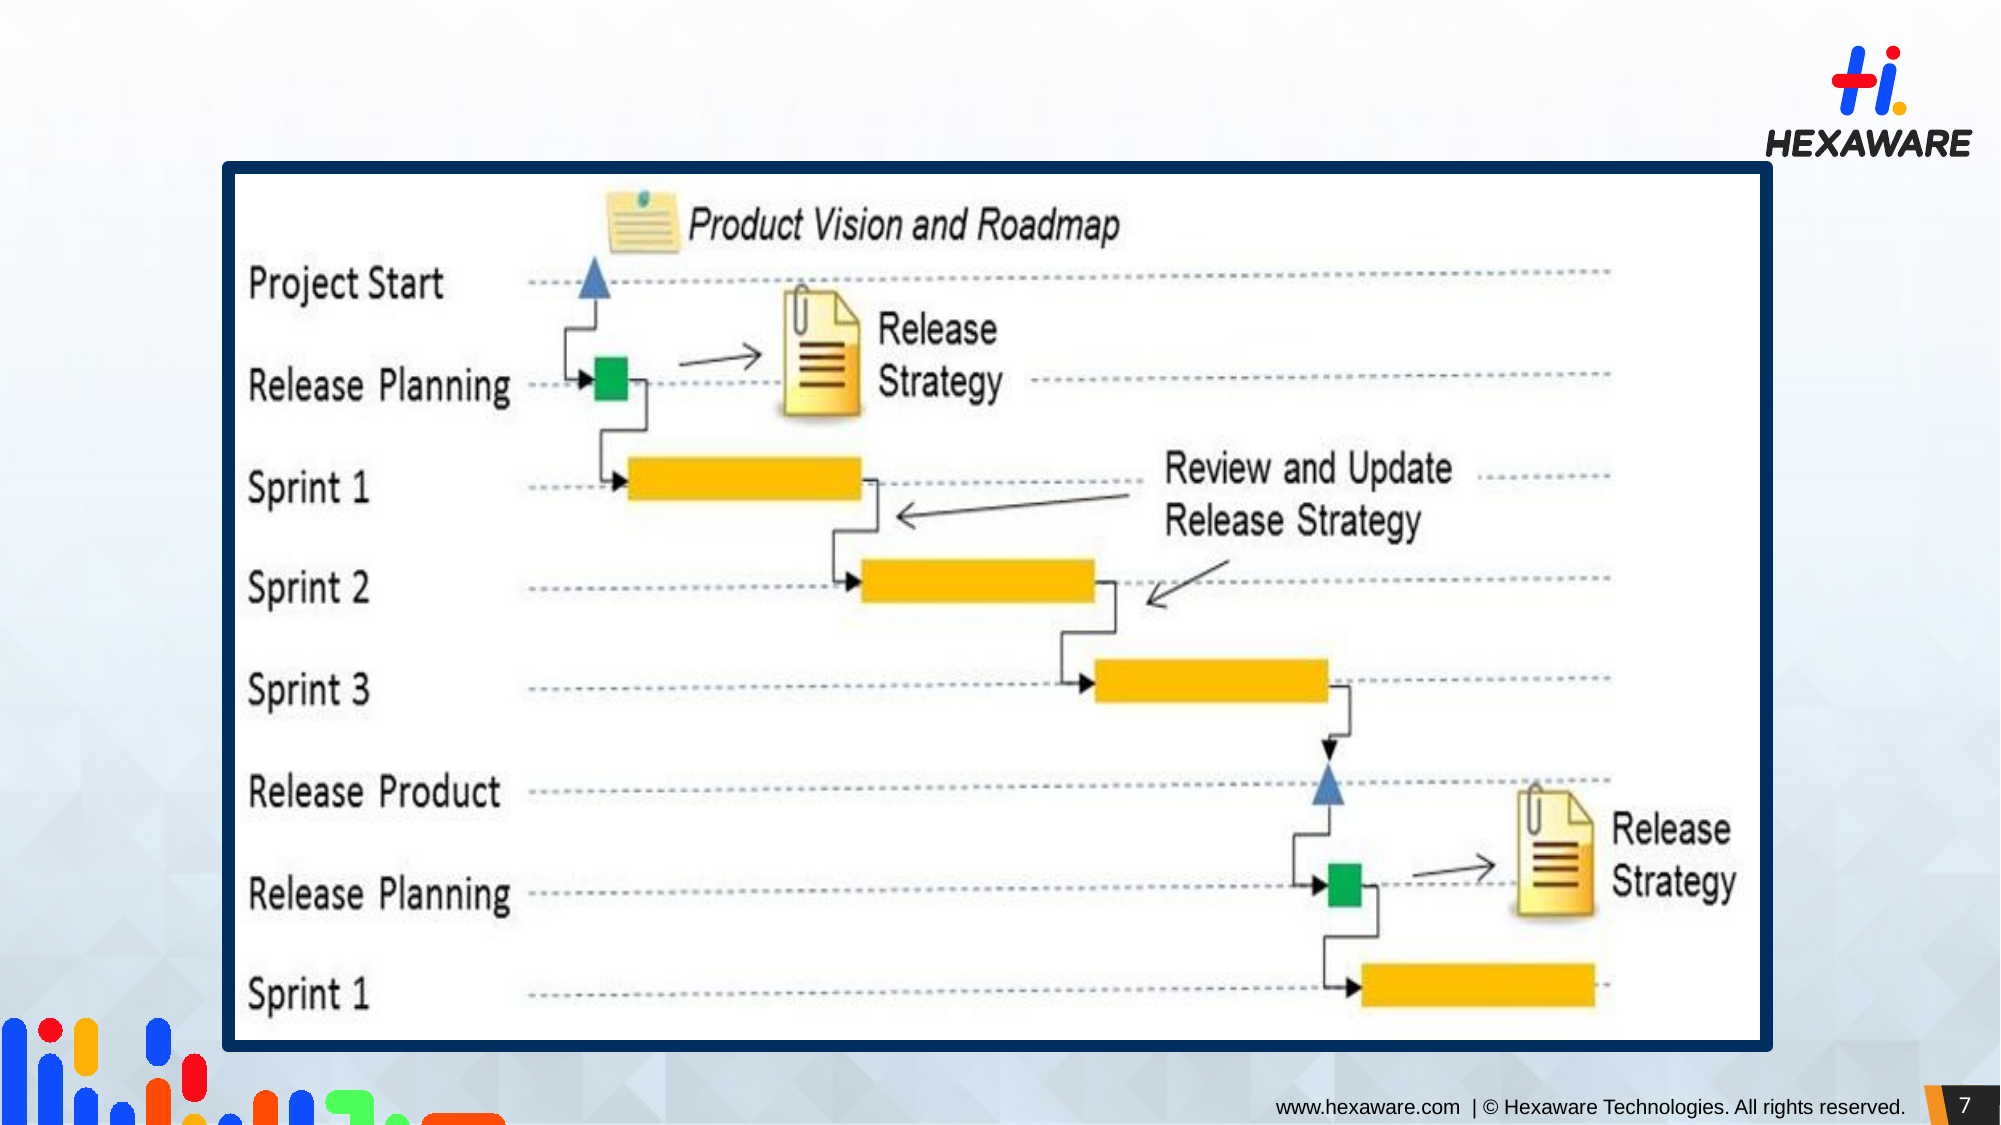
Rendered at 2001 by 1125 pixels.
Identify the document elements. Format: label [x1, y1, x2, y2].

text_box [228, 167, 1767, 1047]
picture [0, 0, 2001, 1125]
